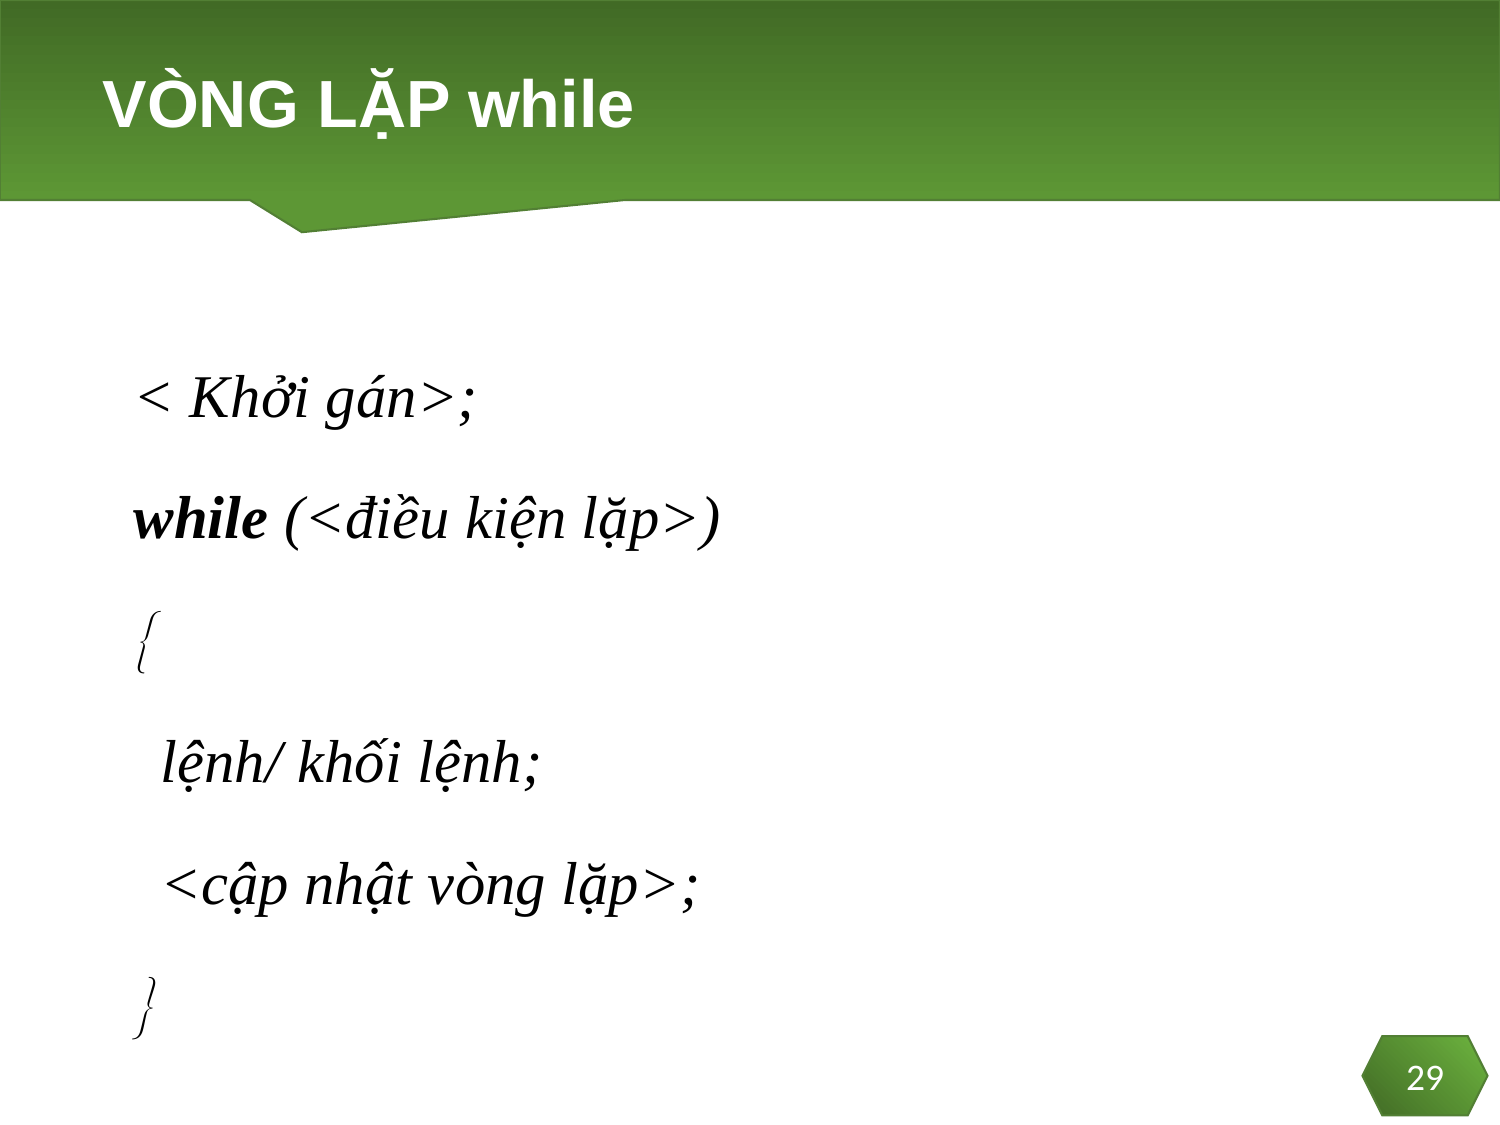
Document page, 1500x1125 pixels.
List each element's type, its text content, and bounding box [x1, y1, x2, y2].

title VÒNG LẶP while [87, 37, 1325, 175]
list < Khởi gán>; while (<điều kiện lặp>)  lệnh/ khối lệnh; <cập nhật vòng lặp>;  [118, 312, 1294, 1050]
